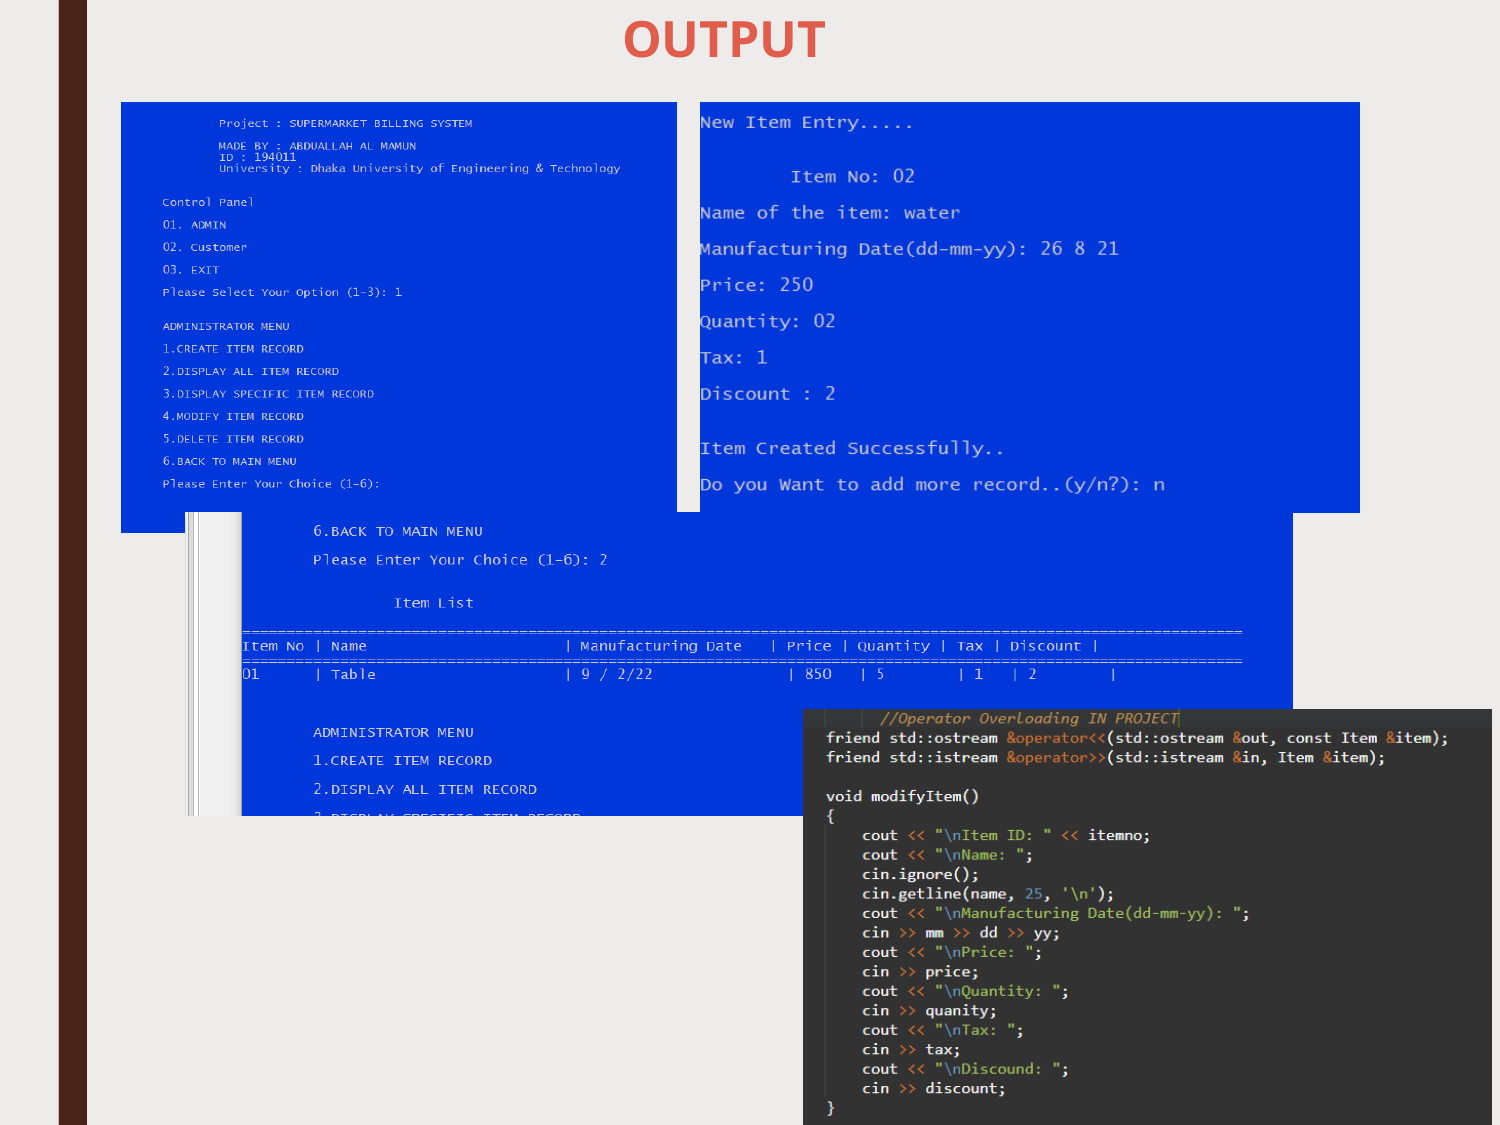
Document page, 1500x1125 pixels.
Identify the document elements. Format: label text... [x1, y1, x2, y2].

text_box OUTPUT [399, 0, 1002, 75]
picture [121, 102, 1492, 1125]
